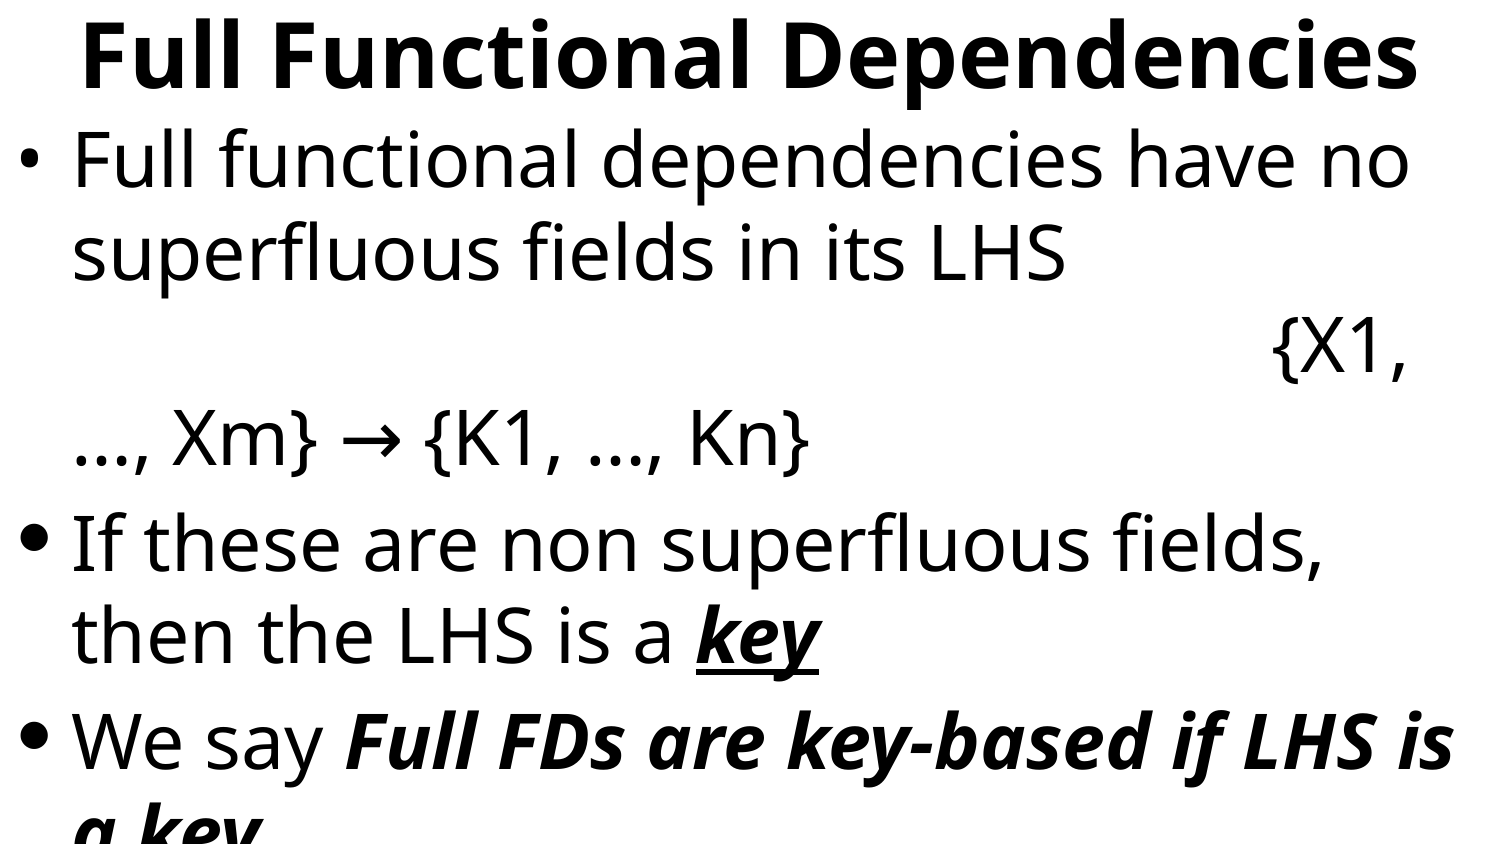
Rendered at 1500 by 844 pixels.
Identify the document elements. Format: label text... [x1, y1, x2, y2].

title Full Functional Dependencies [0, 0, 1500, 103]
list Full functional dependencies have no superfluous fields in its LHS {X1, …, Xm} → {K1, …, Kn} If these are non superfluous fields, then the LHS is a key We say Full FDs are key-based if LHS is a key A Full FD implies, or specifies, a key [0, 103, 1500, 844]
